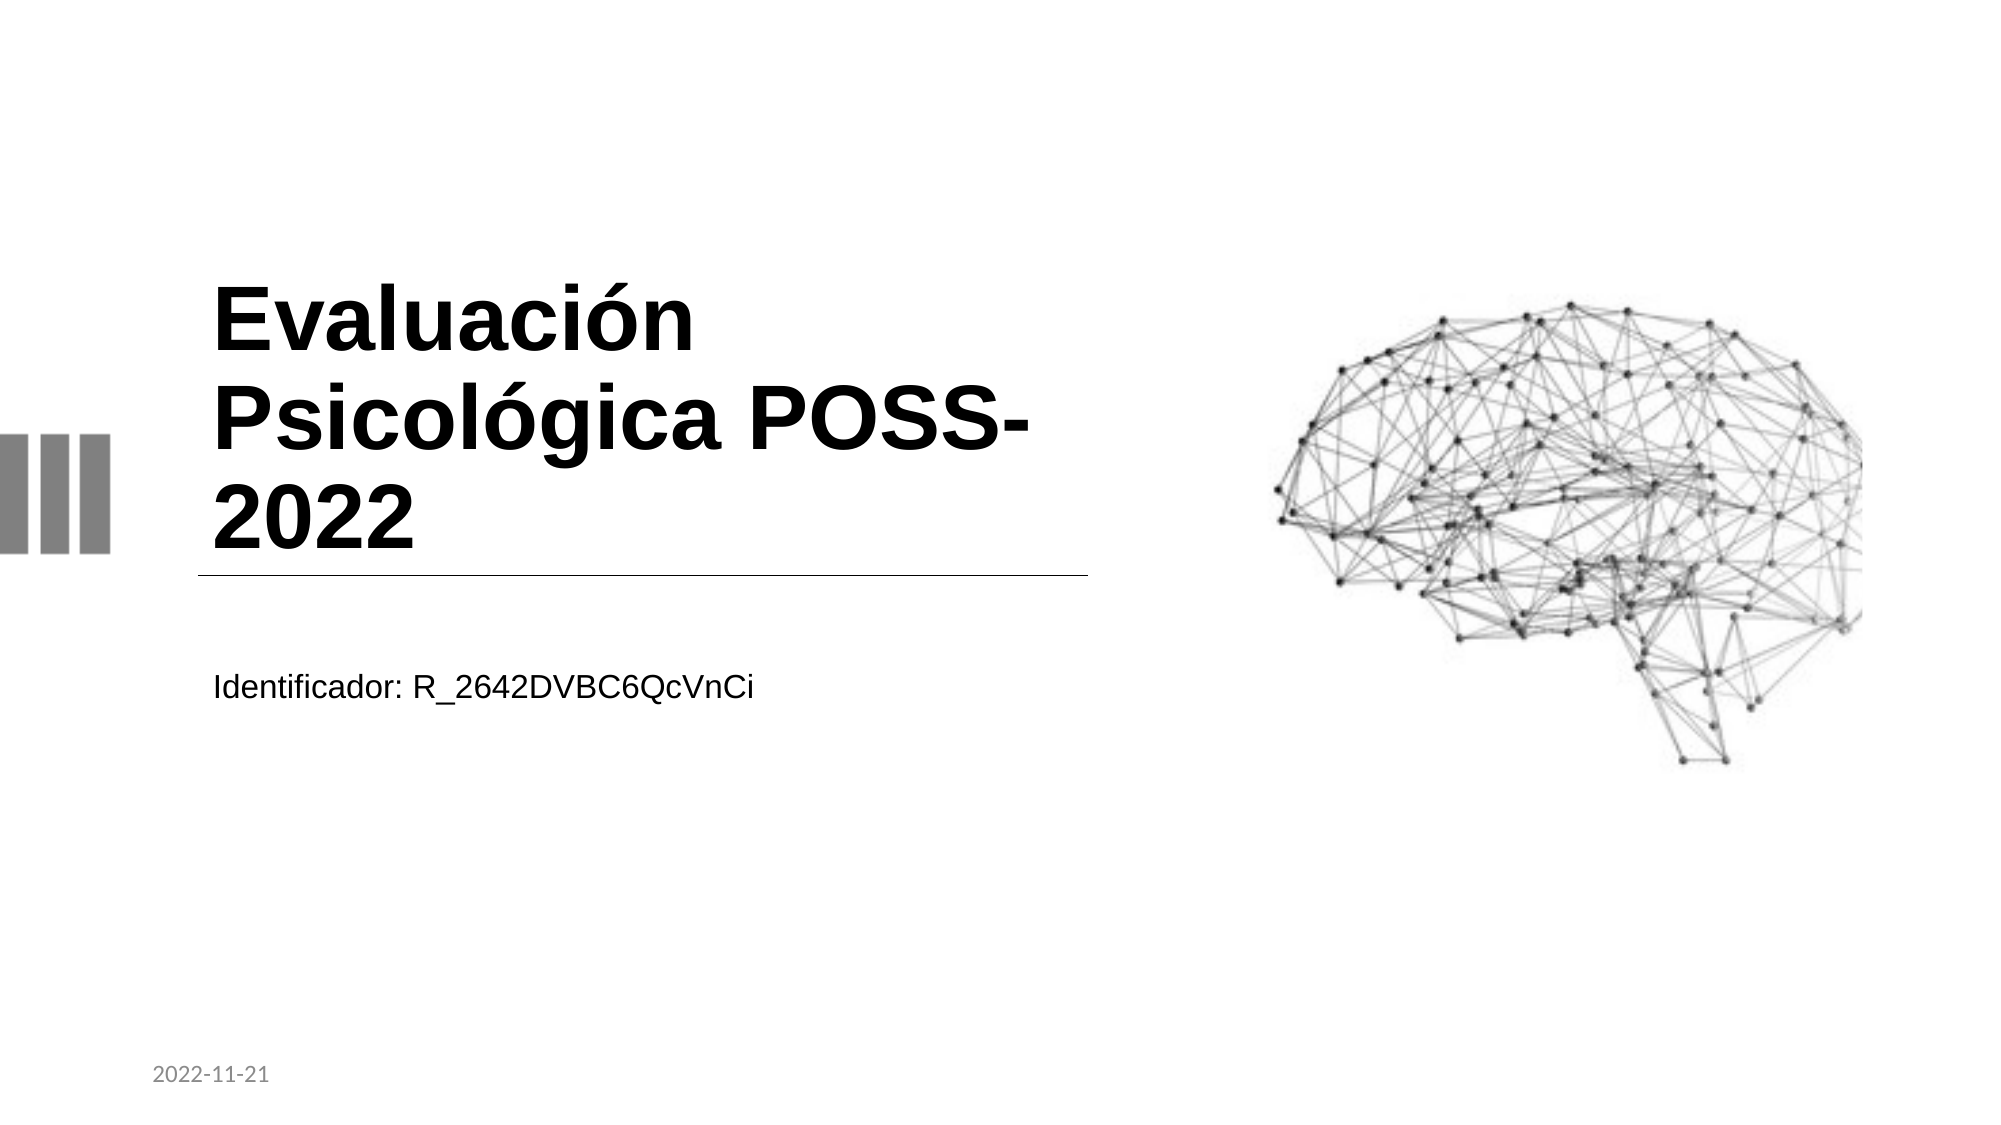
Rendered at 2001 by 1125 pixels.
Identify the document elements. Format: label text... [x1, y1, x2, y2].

picture [0, 420, 123, 563]
title Evaluación Psicológica POSS-2022 [197, 184, 1088, 576]
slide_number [137, 1042, 588, 1103]
picture [1202, 208, 1863, 860]
subtitle Identificador: R_2642DVBC6QcVnCi [197, 590, 1398, 863]
